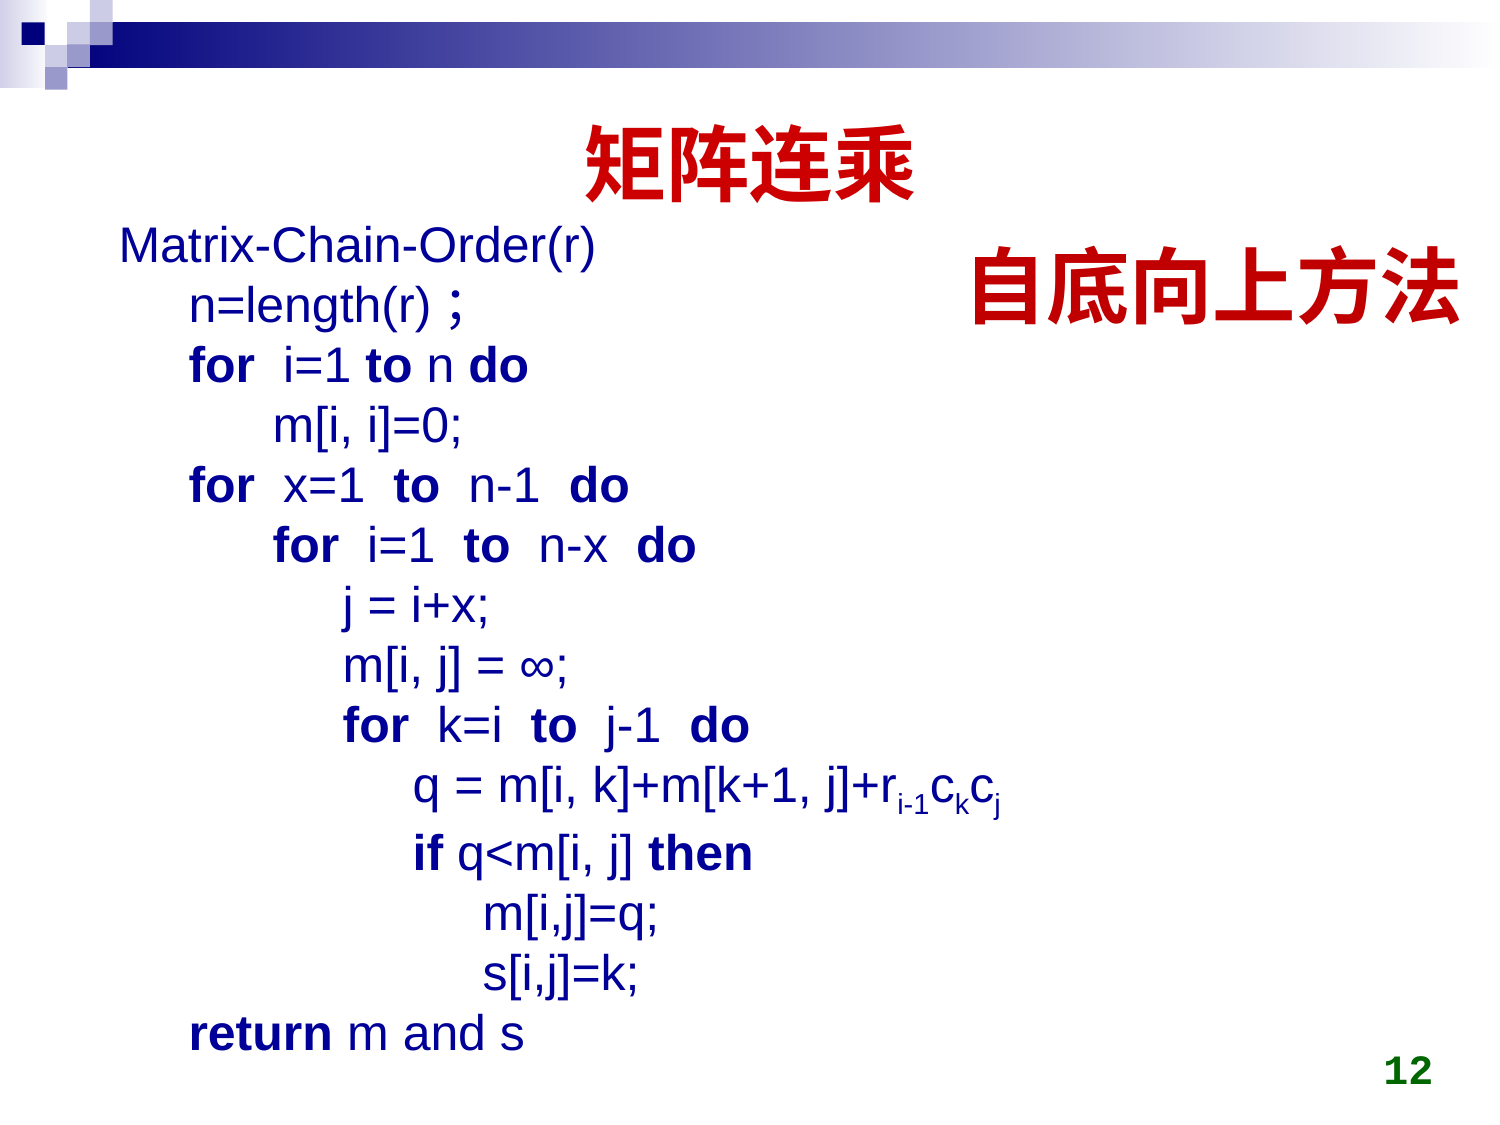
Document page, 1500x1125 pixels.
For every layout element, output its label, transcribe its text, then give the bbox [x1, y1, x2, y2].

title 矩阵连乘 [75, 75, 1425, 250]
text_box 自底向上方法 [948, 226, 1478, 342]
slide_number 12 [1098, 1025, 1449, 1100]
text_box Matrix-Chain-Order(r) n=length(r)； for i=1 to n do m[i, i]=0; for x=1 to n-1 do for i=1 to n-x do j = i+x; m[i, j] = ∞; for k=i to j-1 do q = m[i, k]+m[k+1, j]+ri-1ckcj if q<m[i, j] then m[i,j]=q; s[i,j]=k; return m and s [103, 204, 1016, 1068]
